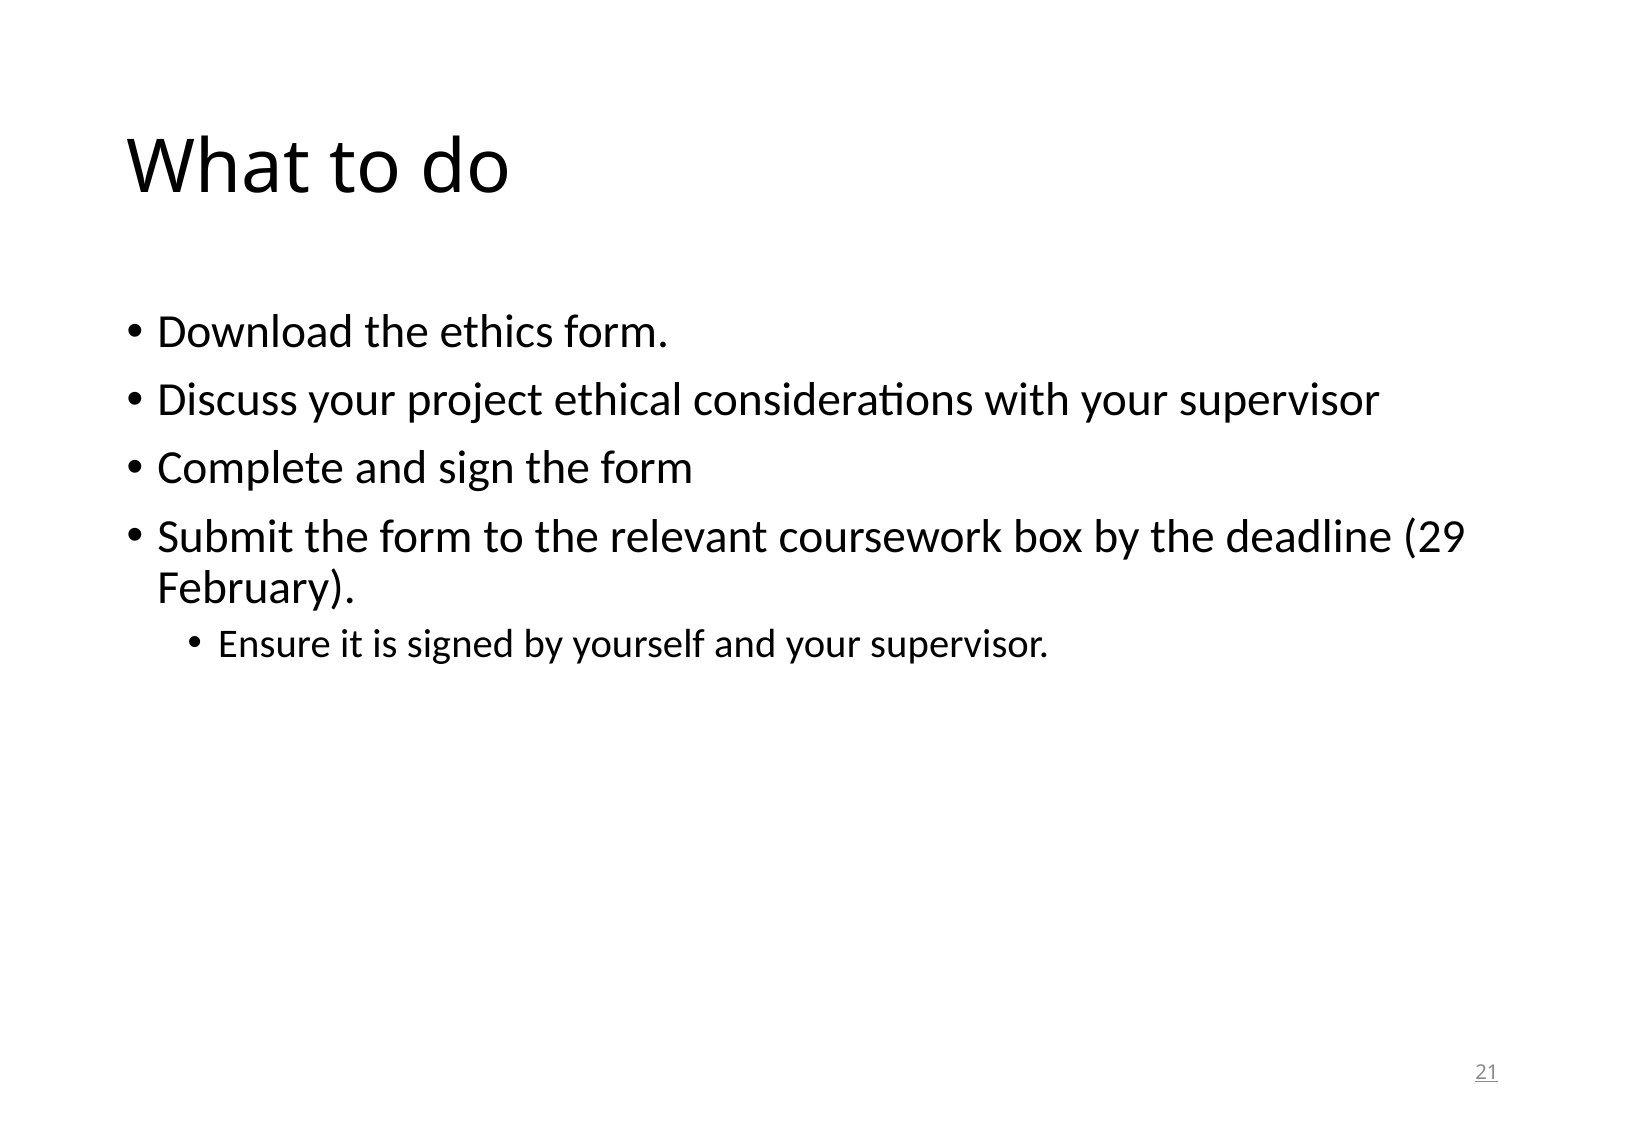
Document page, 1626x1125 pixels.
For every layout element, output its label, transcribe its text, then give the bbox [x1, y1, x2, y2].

list Download the ethics form. Discuss your project ethical considerations with your supervisor Complete and sign the form Submit the form to the relevant coursework box by the deadline (29 February). Ensure it is signed by yourself and your supervisor. [111, 299, 1514, 1014]
title What to do [111, 59, 1514, 278]
slide_number 21 [1147, 1042, 1514, 1103]
